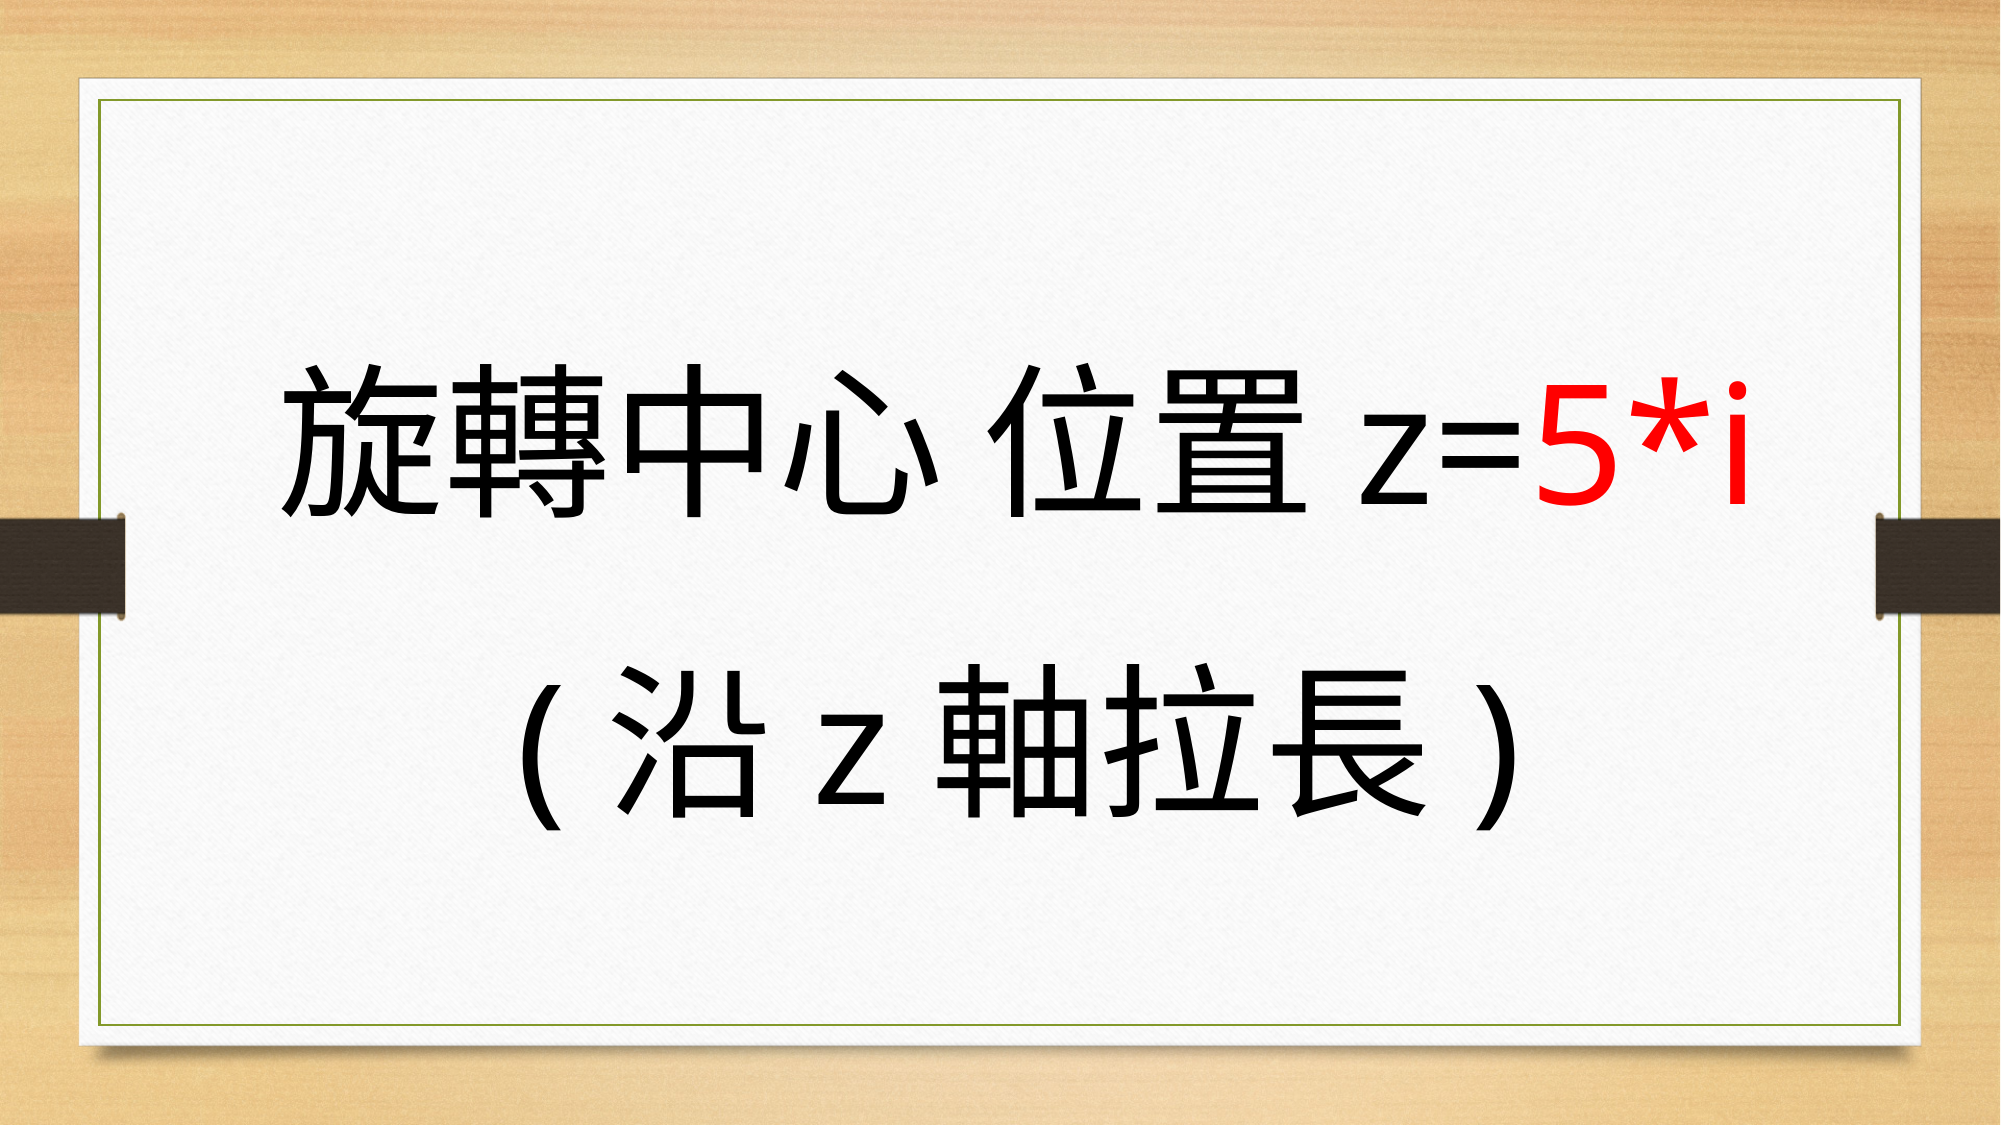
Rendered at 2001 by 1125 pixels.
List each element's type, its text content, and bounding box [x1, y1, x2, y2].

picture [0, 0, 2001, 1125]
title 旋轉中心 位置z=5*i (沿z軸拉長) [164, 121, 1874, 956]
